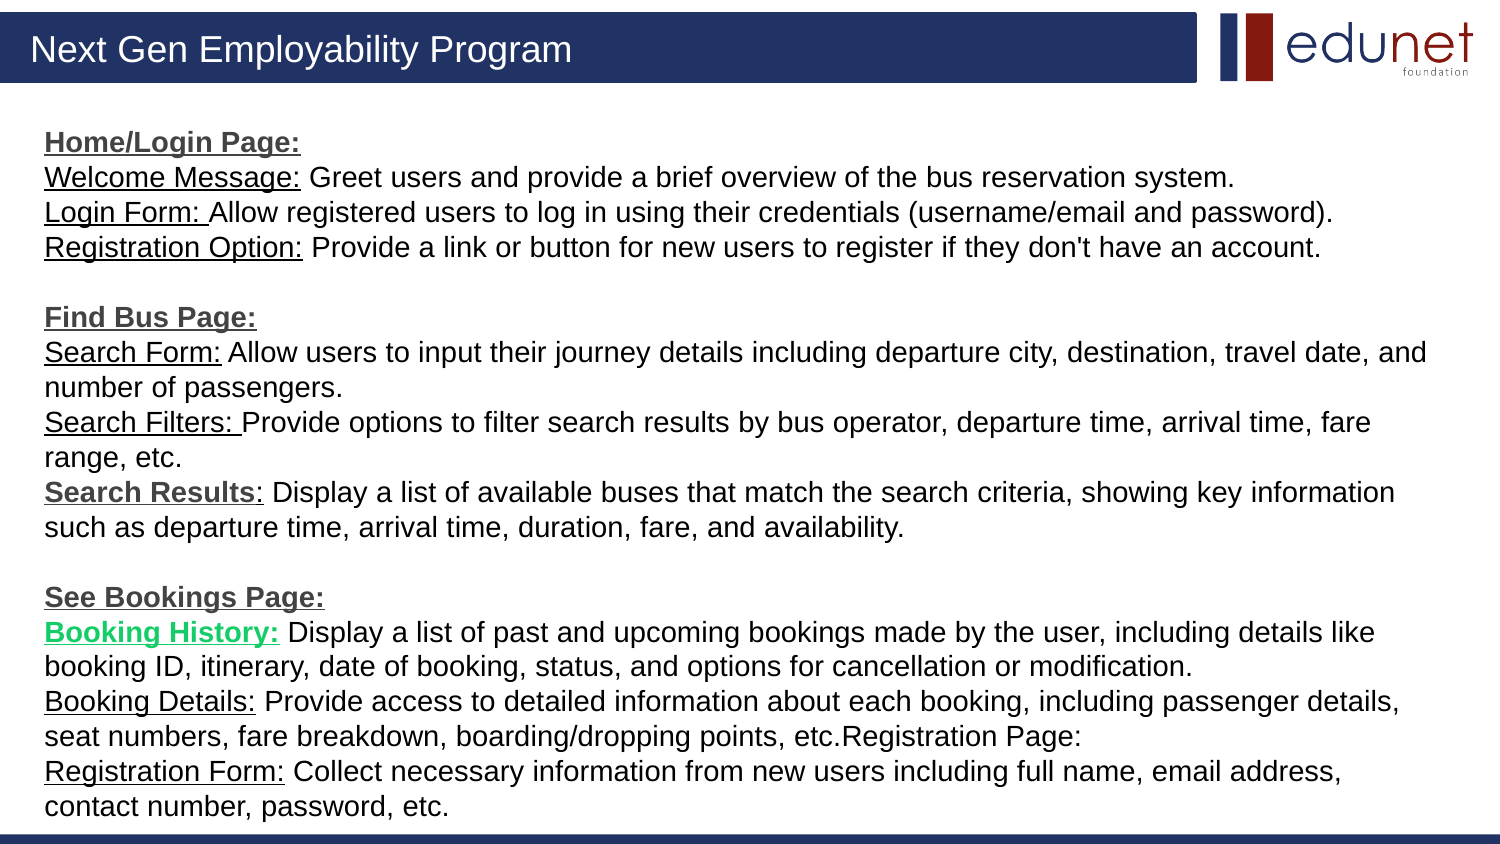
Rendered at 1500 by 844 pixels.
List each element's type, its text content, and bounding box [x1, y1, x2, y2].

picture [1279, 14, 1482, 83]
title Home/Login Page: Welcome Message: Greet users and provide a brief overview of the bus reservation system. Login Form: Allow registered users to log in using their credentials (username/email and password). Registration Option: Provide a link or button for new users to register if they don't have an account. Find Bus Page: Search Form: Allow users to input their journey details including departure city, destination, travel date, and number of passengers. Search Filters: Provide options to filter search results by bus operator, departure time, arrival time, fare range, etc. Search Results: Display a list of available buses that match the search criteria, showing key information such as departure time, arrival time, duration, fare, and availability. See Bookings Page: Booking History: Display a list of past and upcoming bookings made by the user, including details like booking ID, itinerary, date of booking, status, and options for cancellation or modification. Booking Details: Provide access to detailed information about each booking, including passenger details, seat numbers, fare breakdown, boarding/dropping points, etc.Registration Page: Registration Form: Collect necessary information from new users including full name, email address, contact number, password, etc. [44, 121, 1446, 825]
